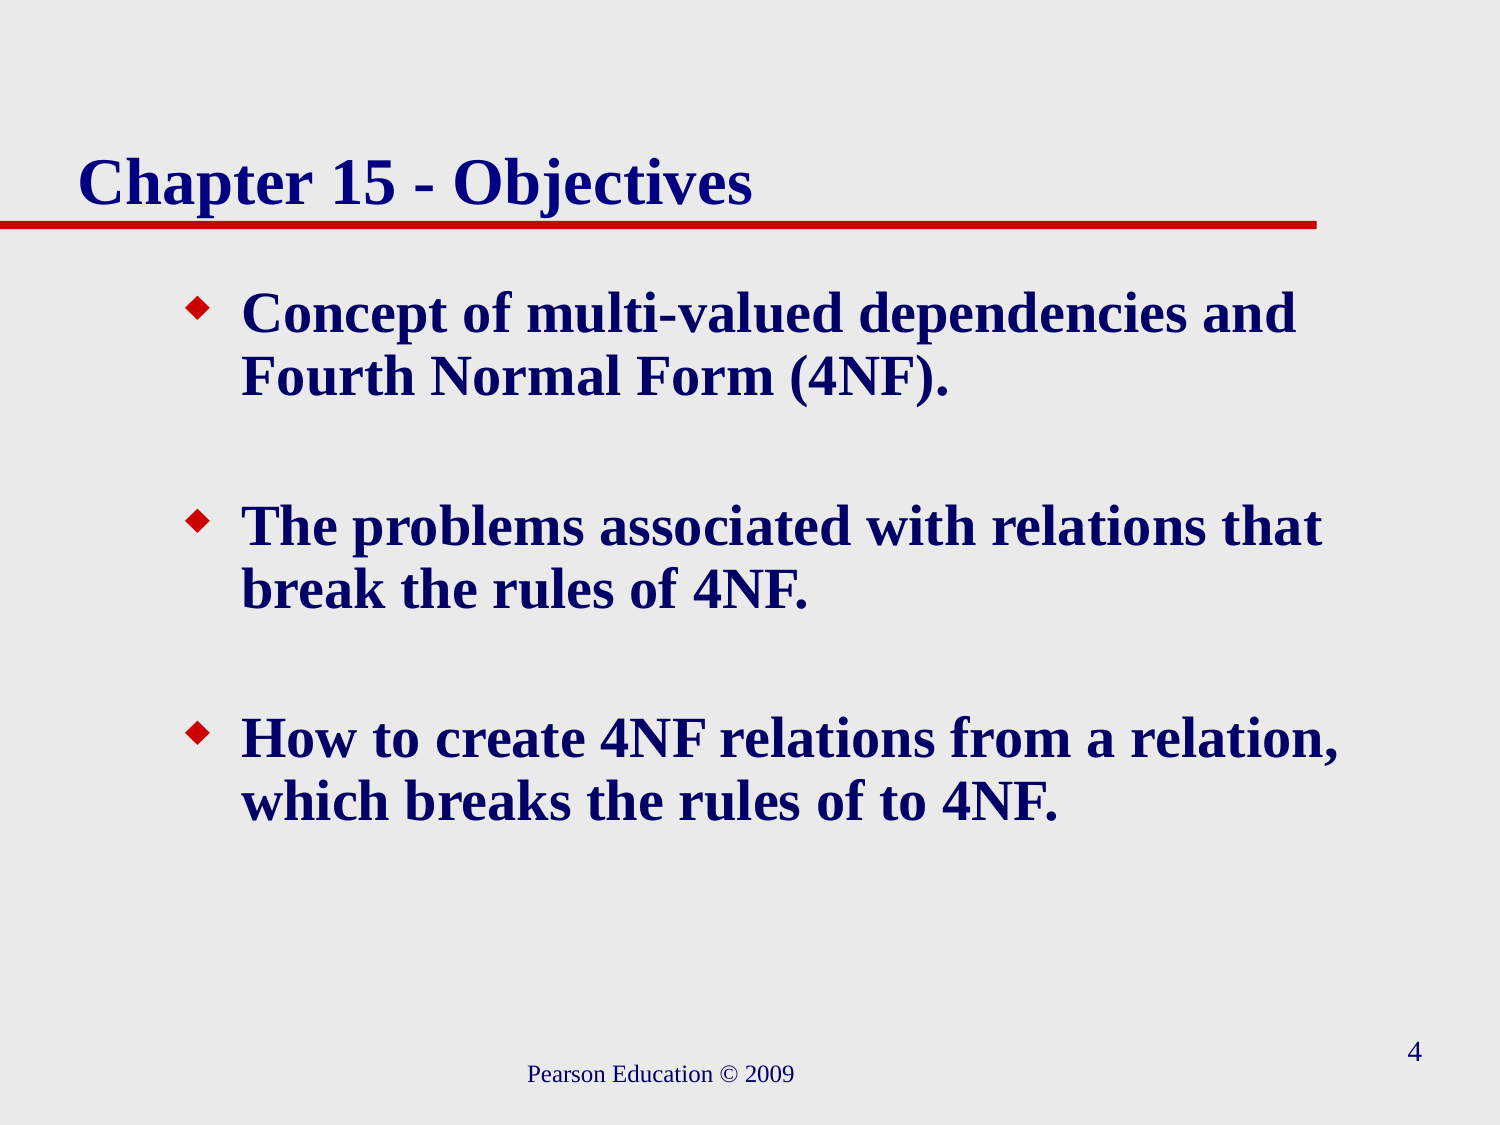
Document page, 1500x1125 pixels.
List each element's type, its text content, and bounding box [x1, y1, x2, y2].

slide_number 4 [1125, 1012, 1438, 1088]
title Chapter 15 - Objectives [62, 43, 1338, 225]
list Concept of multi-valued dependencies and Fourth Normal Form (4NF). The problems associated with relations that break the rules of 4NF. How to create 4NF relations from a relation, which breaks the rules of to 4NF. [169, 275, 1438, 950]
text_box Pearson Education © 2009 [512, 1050, 1038, 1095]
